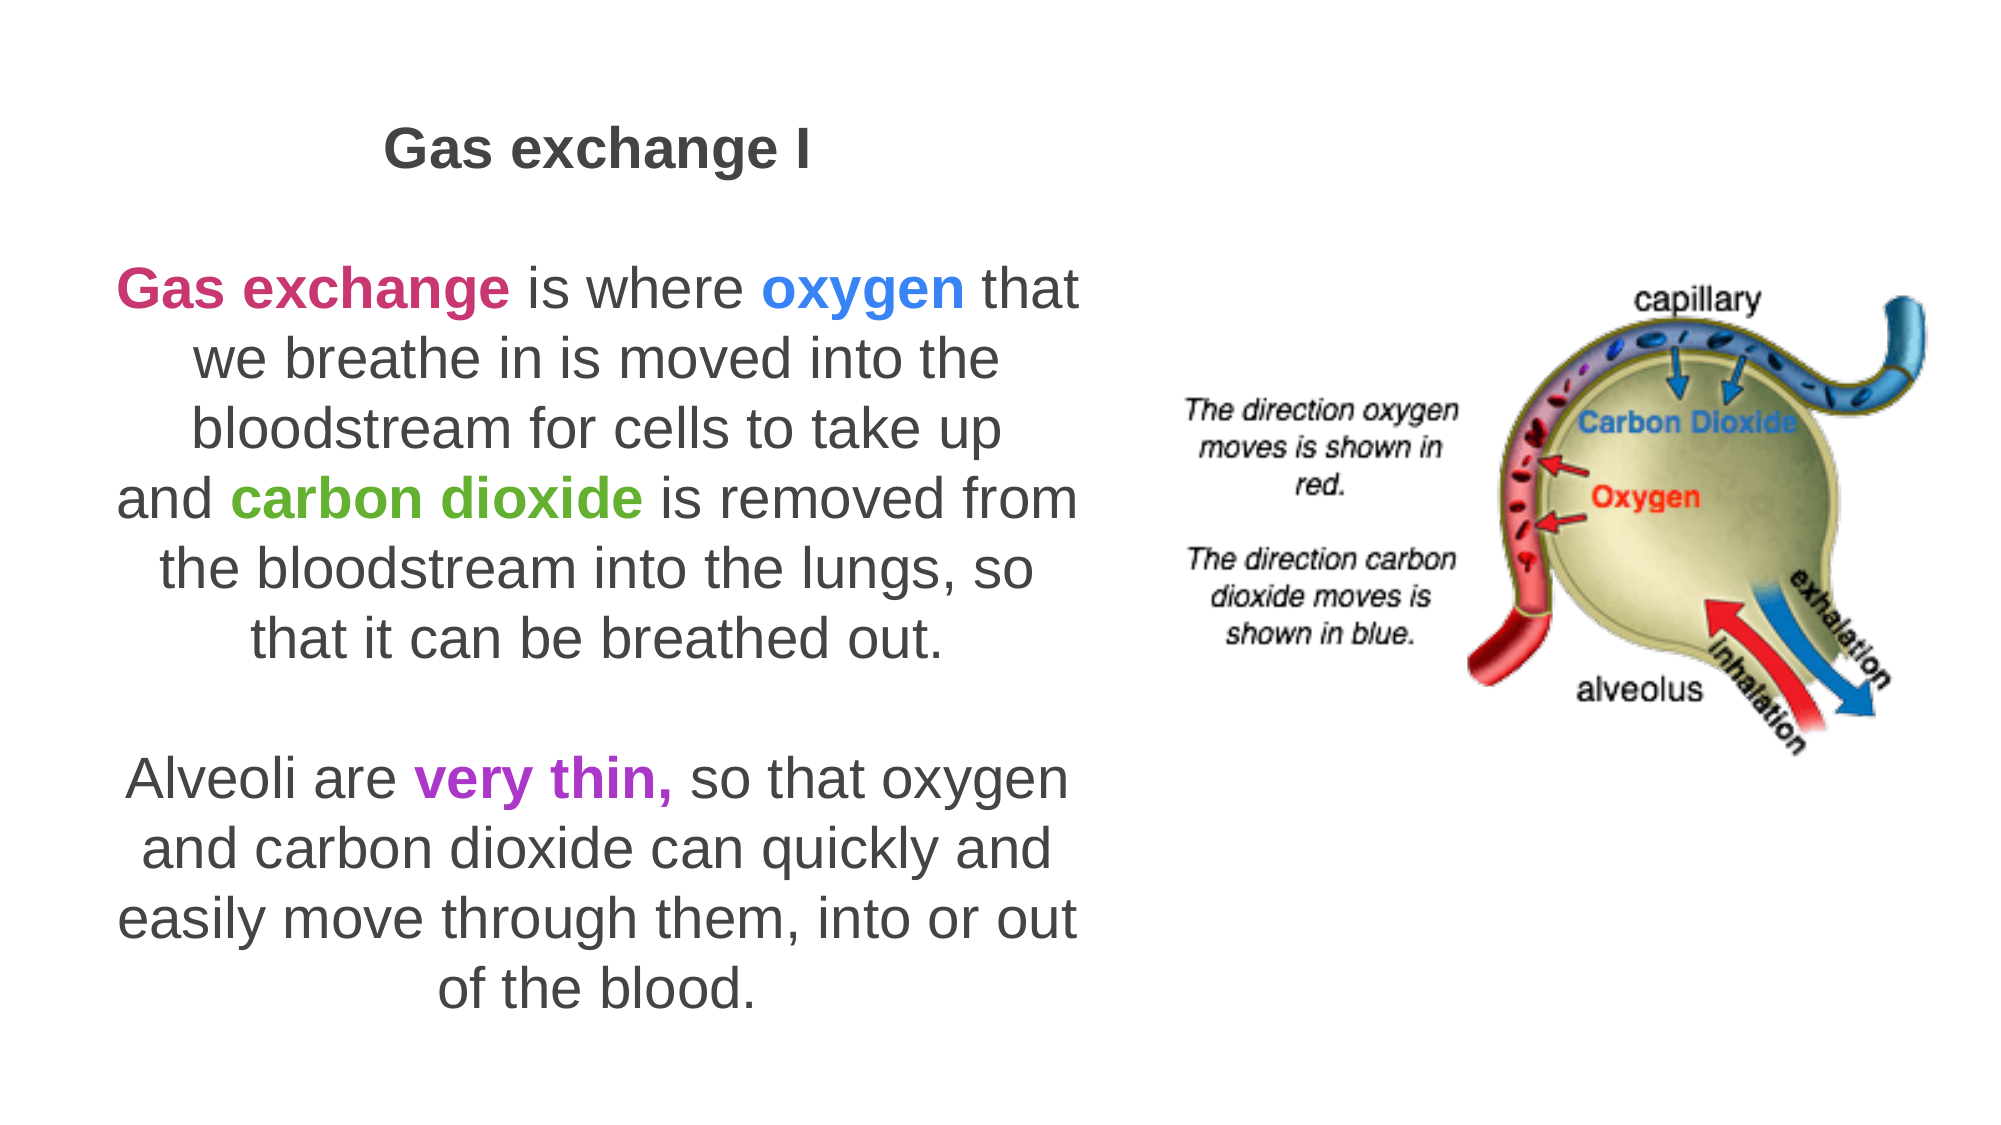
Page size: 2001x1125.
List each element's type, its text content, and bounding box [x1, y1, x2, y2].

text_box Gas exchange I Gas exchange is where oxygen that we breathe in is moved into the bloodstream for cells to take up and carbon dioxide is removed from the bloodstream into the lungs, so that it can be breathed out. Alveoli are very thin, so that oxygen and carbon dioxide can quickly and easily move through them, into or out of the blood. [97, 102, 1098, 1028]
picture [1148, 262, 1963, 784]
